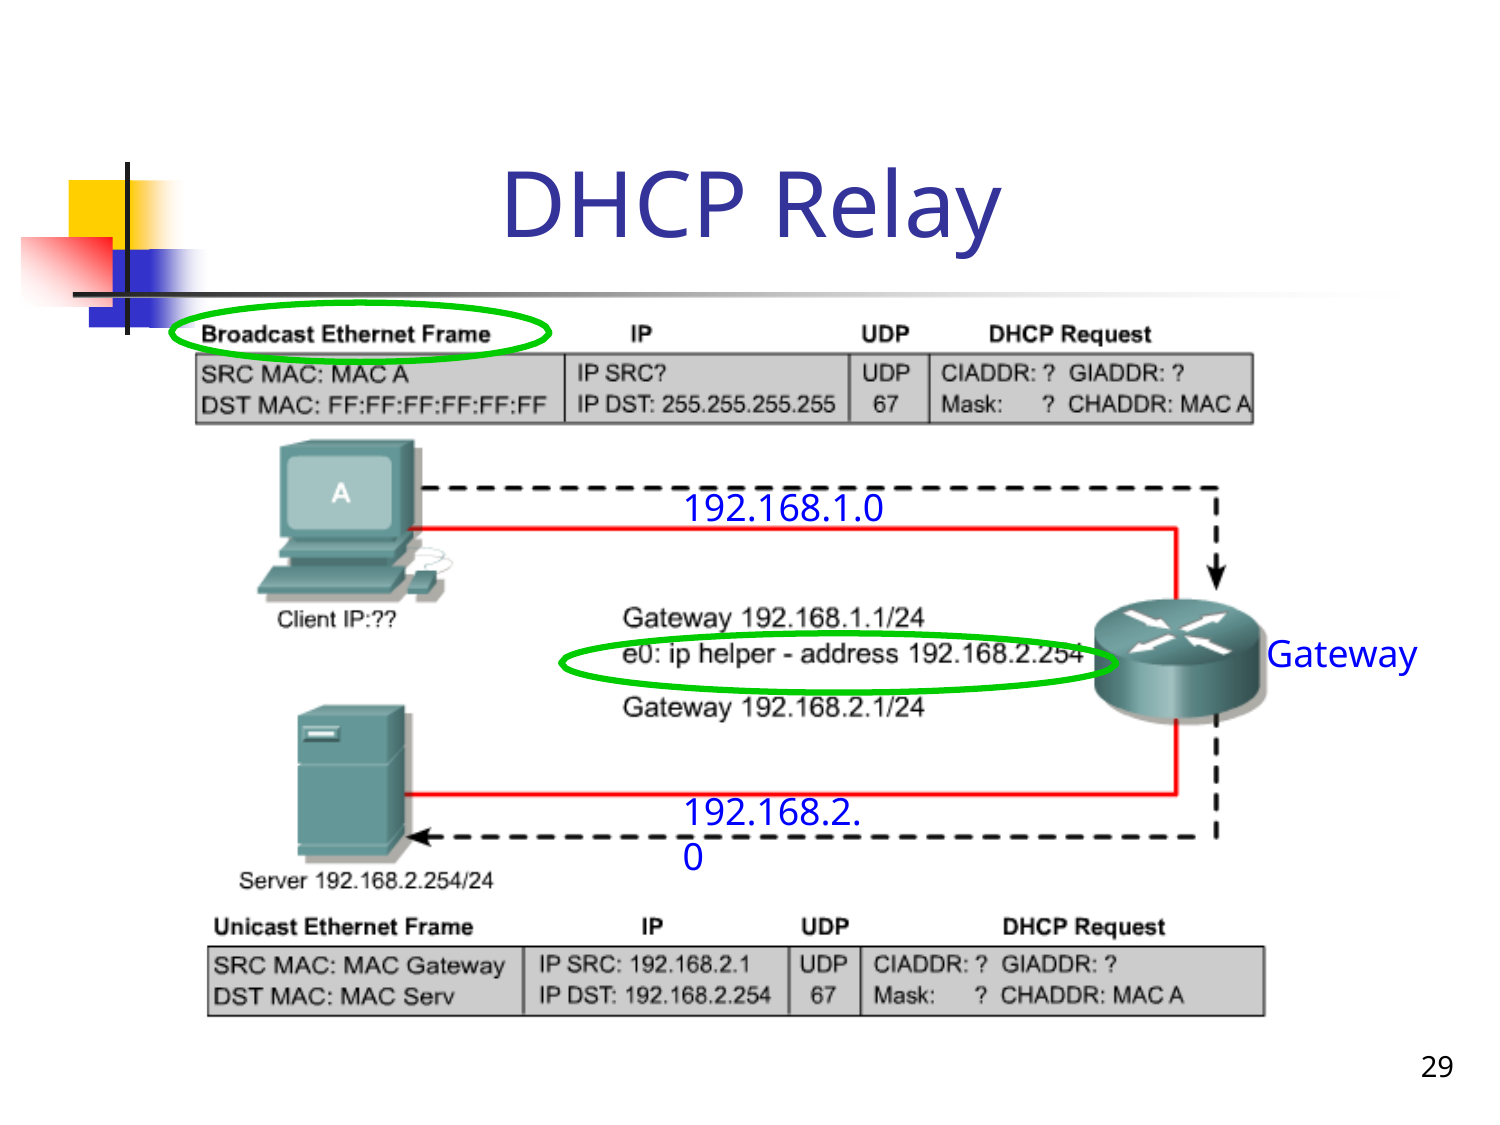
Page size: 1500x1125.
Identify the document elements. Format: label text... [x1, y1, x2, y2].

text_box [194, 314, 1258, 433]
slide_number 29 [1386, 1056, 1457, 1091]
text_box 192.168.1.0 Gateway [680, 484, 1418, 675]
picture [20, 180, 1423, 328]
title DHCP Relay [201, 146, 1299, 256]
text_box [561, 638, 1093, 693]
text_box 192.168.2.0 [680, 787, 883, 878]
text_box [206, 904, 1270, 1019]
text_box [206, 432, 1270, 904]
text_box [171, 302, 550, 362]
